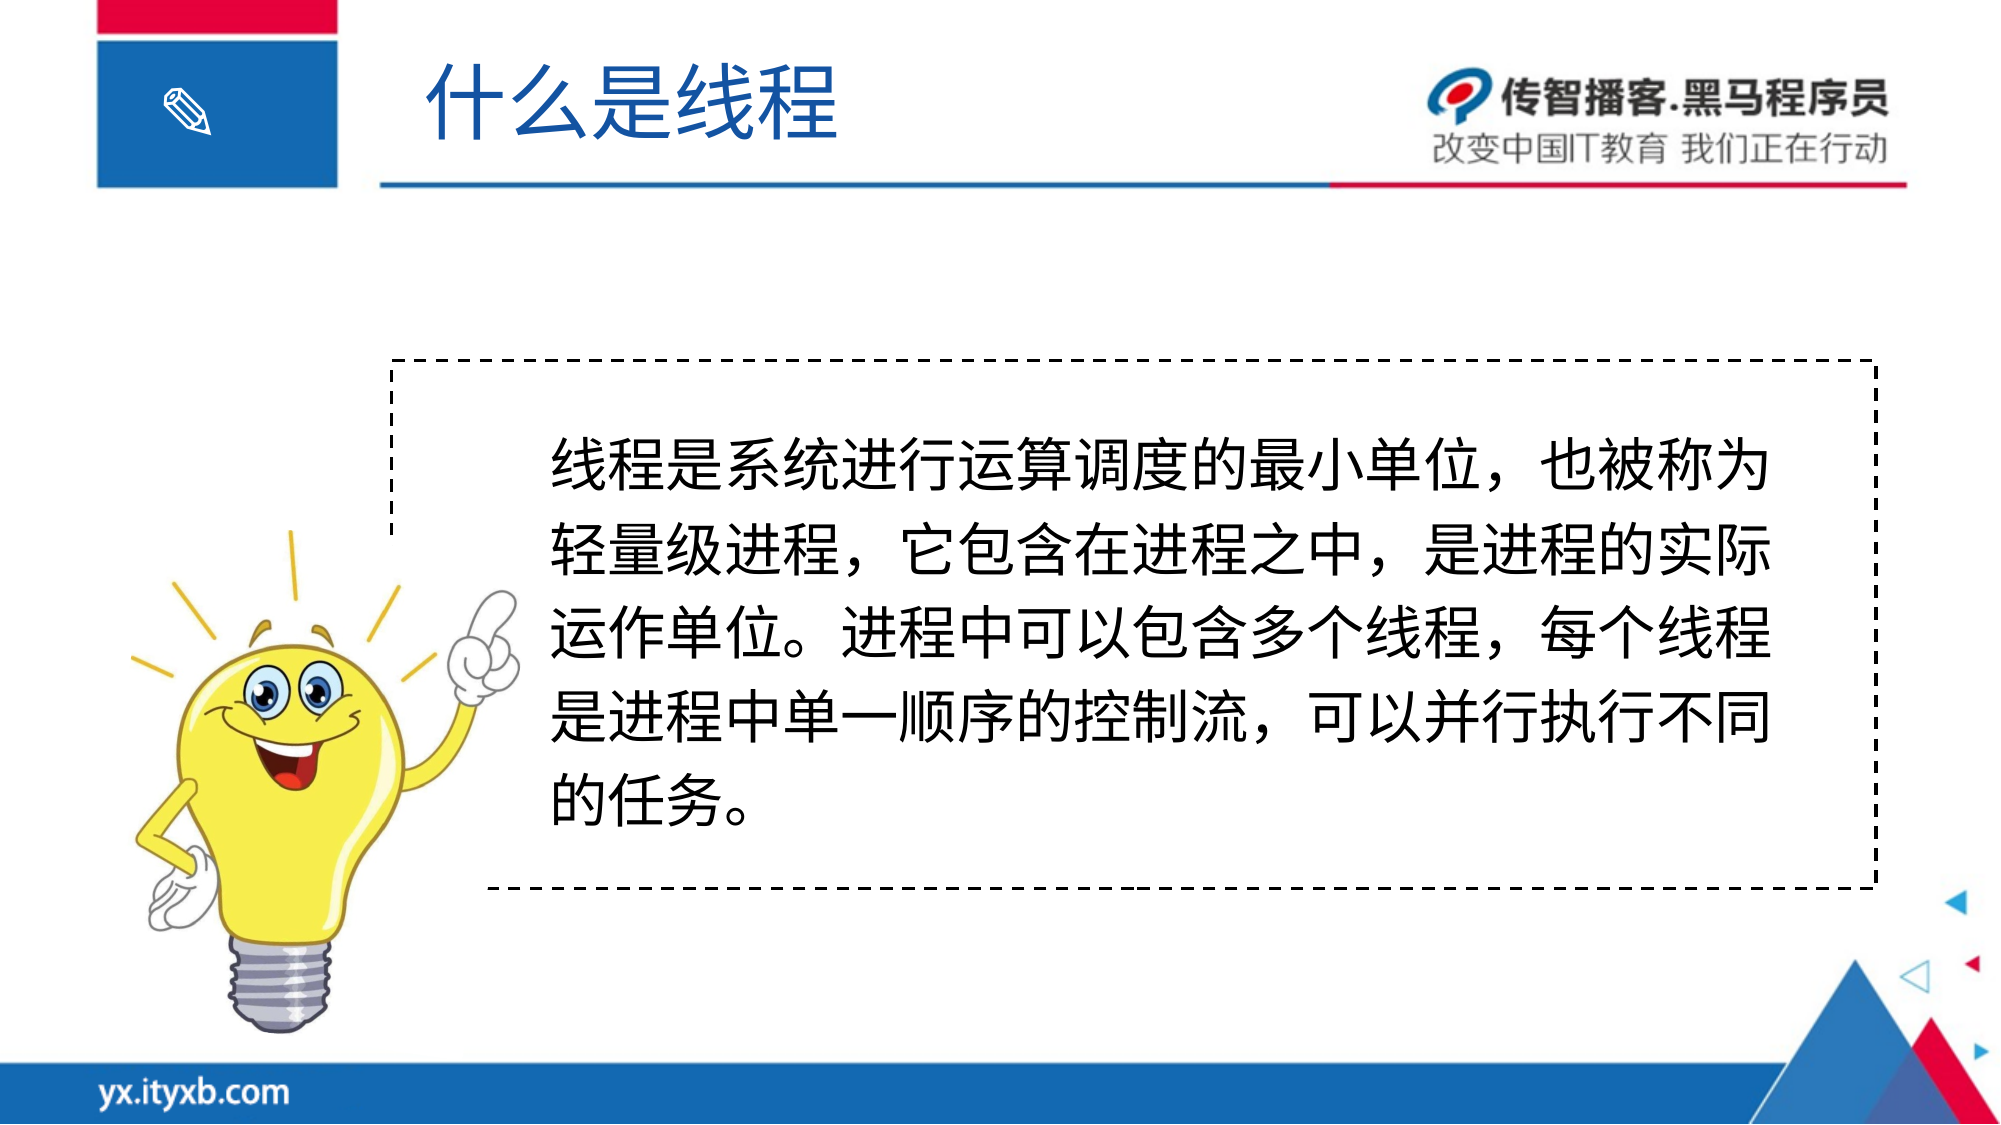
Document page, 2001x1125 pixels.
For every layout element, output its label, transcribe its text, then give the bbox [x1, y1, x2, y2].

picture [0, 0, 2000, 1124]
text_box 线程是系统进行运算调度的最小单位，也被称为轻量级进程，它包含在进程之中，是进程的实际运作单位。进程中可以包含多个线程，每个线程是进程中单一顺序的控制流，可以并行执行不同的任务。 [534, 407, 1840, 842]
text_box 什么是线程 [409, 43, 1292, 158]
text_box [391, 359, 1877, 890]
